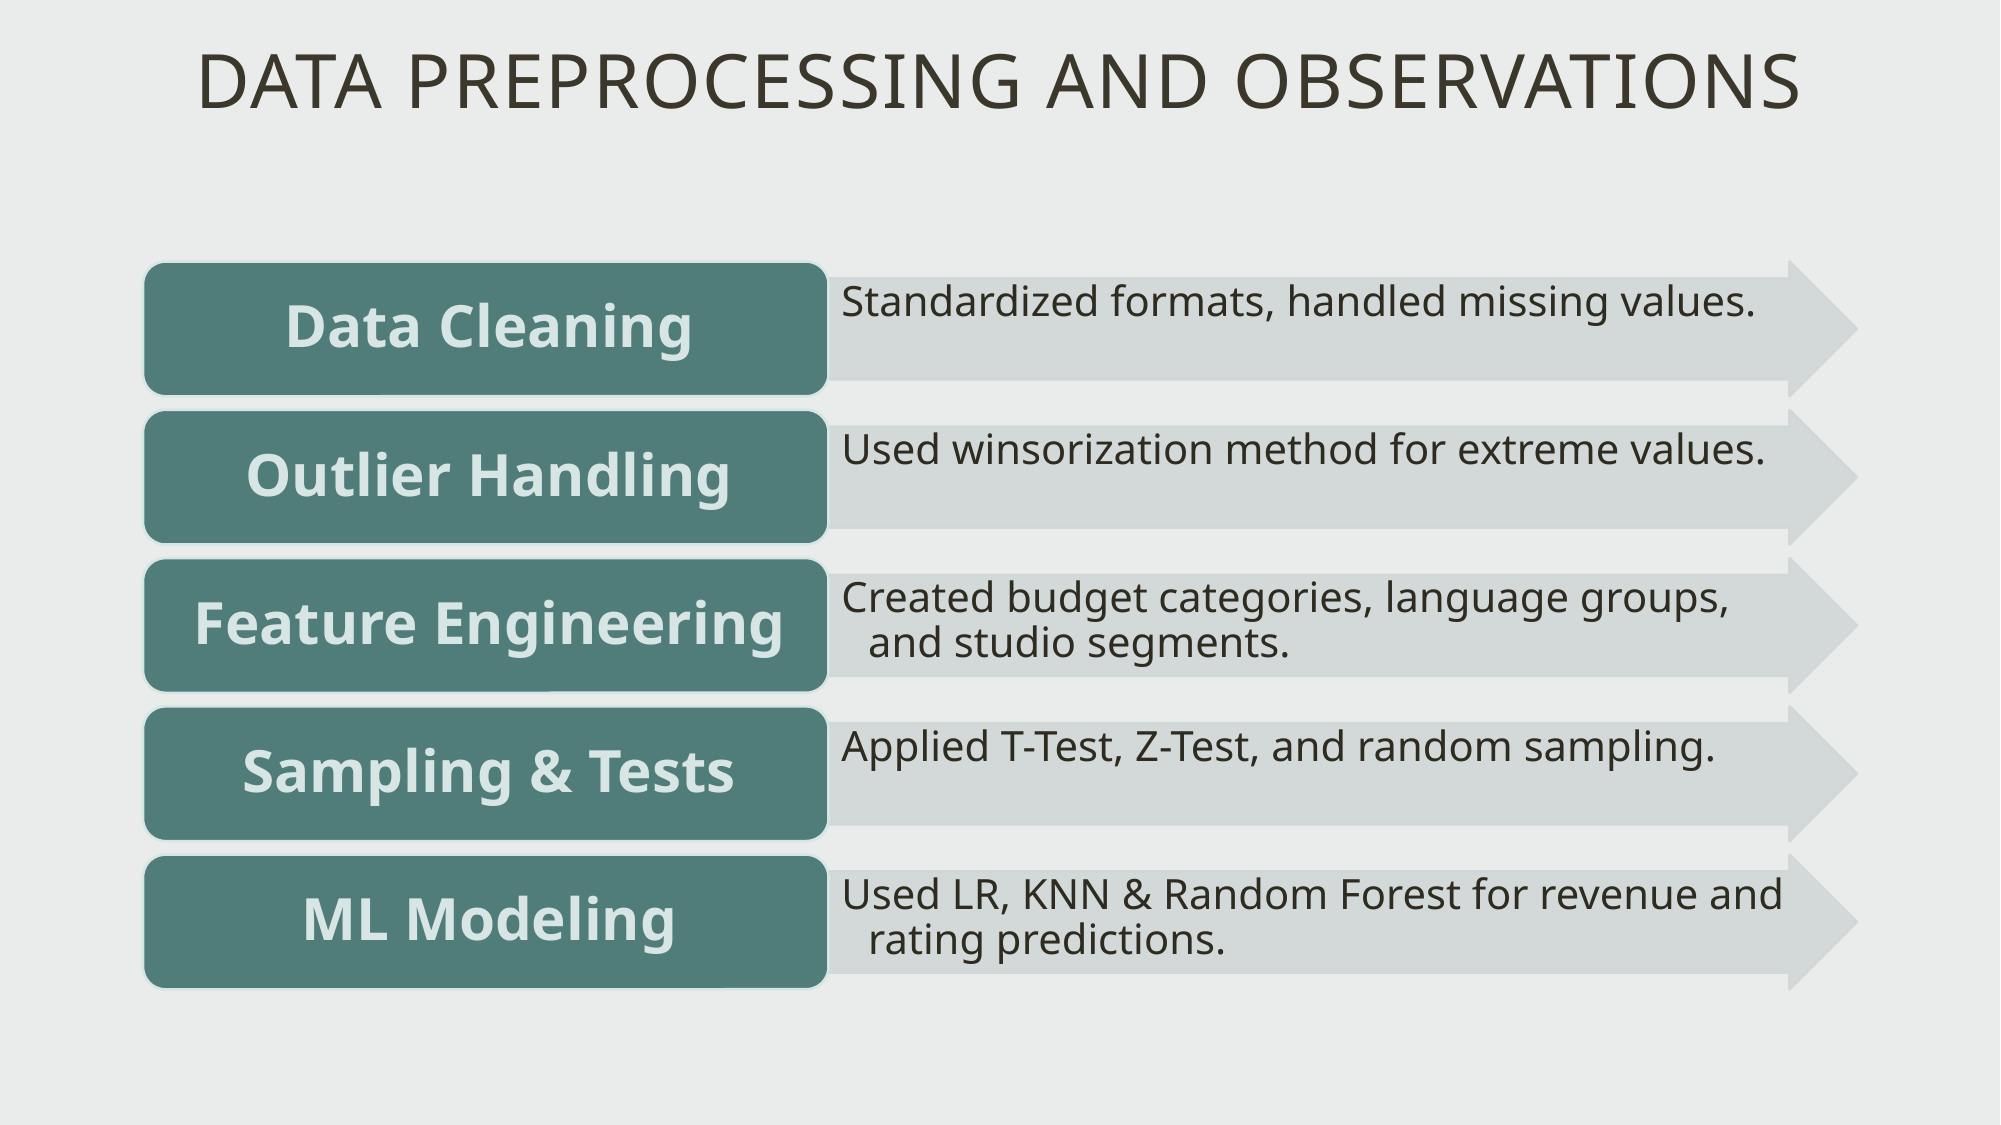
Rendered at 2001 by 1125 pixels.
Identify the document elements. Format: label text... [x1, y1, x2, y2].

title Data preprocessing and observations [0, 0, 2000, 173]
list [142, 261, 1858, 990]
